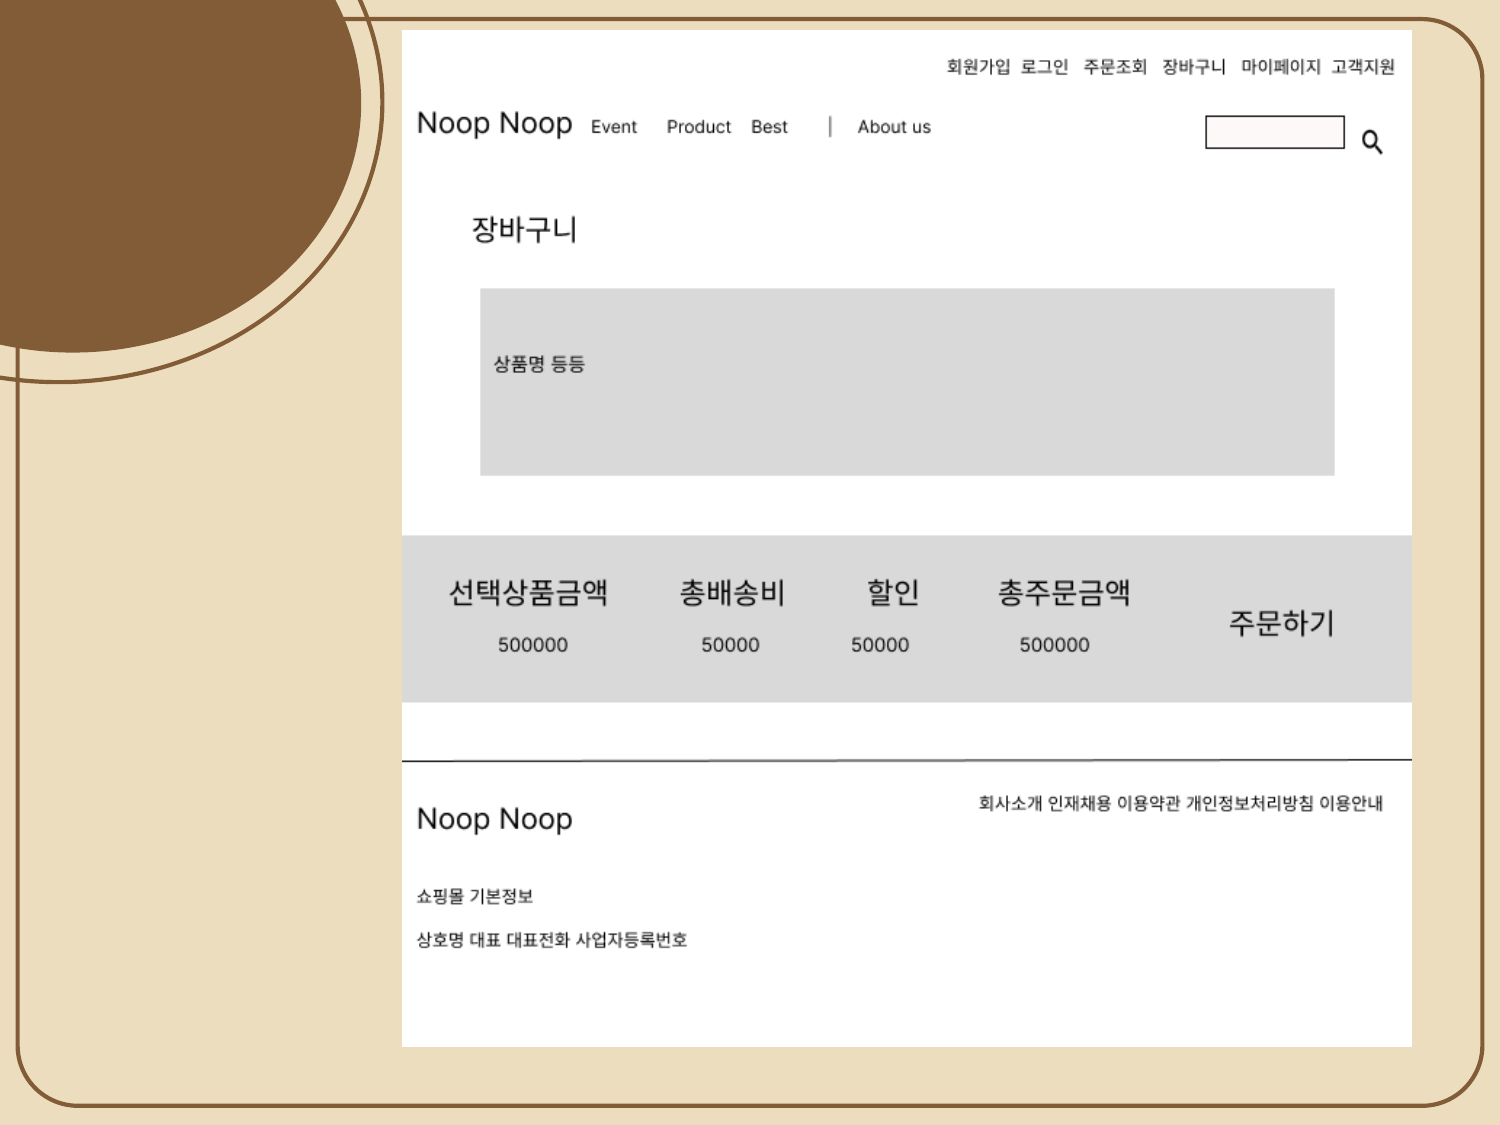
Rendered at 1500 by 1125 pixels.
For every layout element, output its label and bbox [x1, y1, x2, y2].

text_box [0, 0, 383, 383]
text_box [15, 16, 1485, 1108]
picture [402, 30, 1412, 1047]
